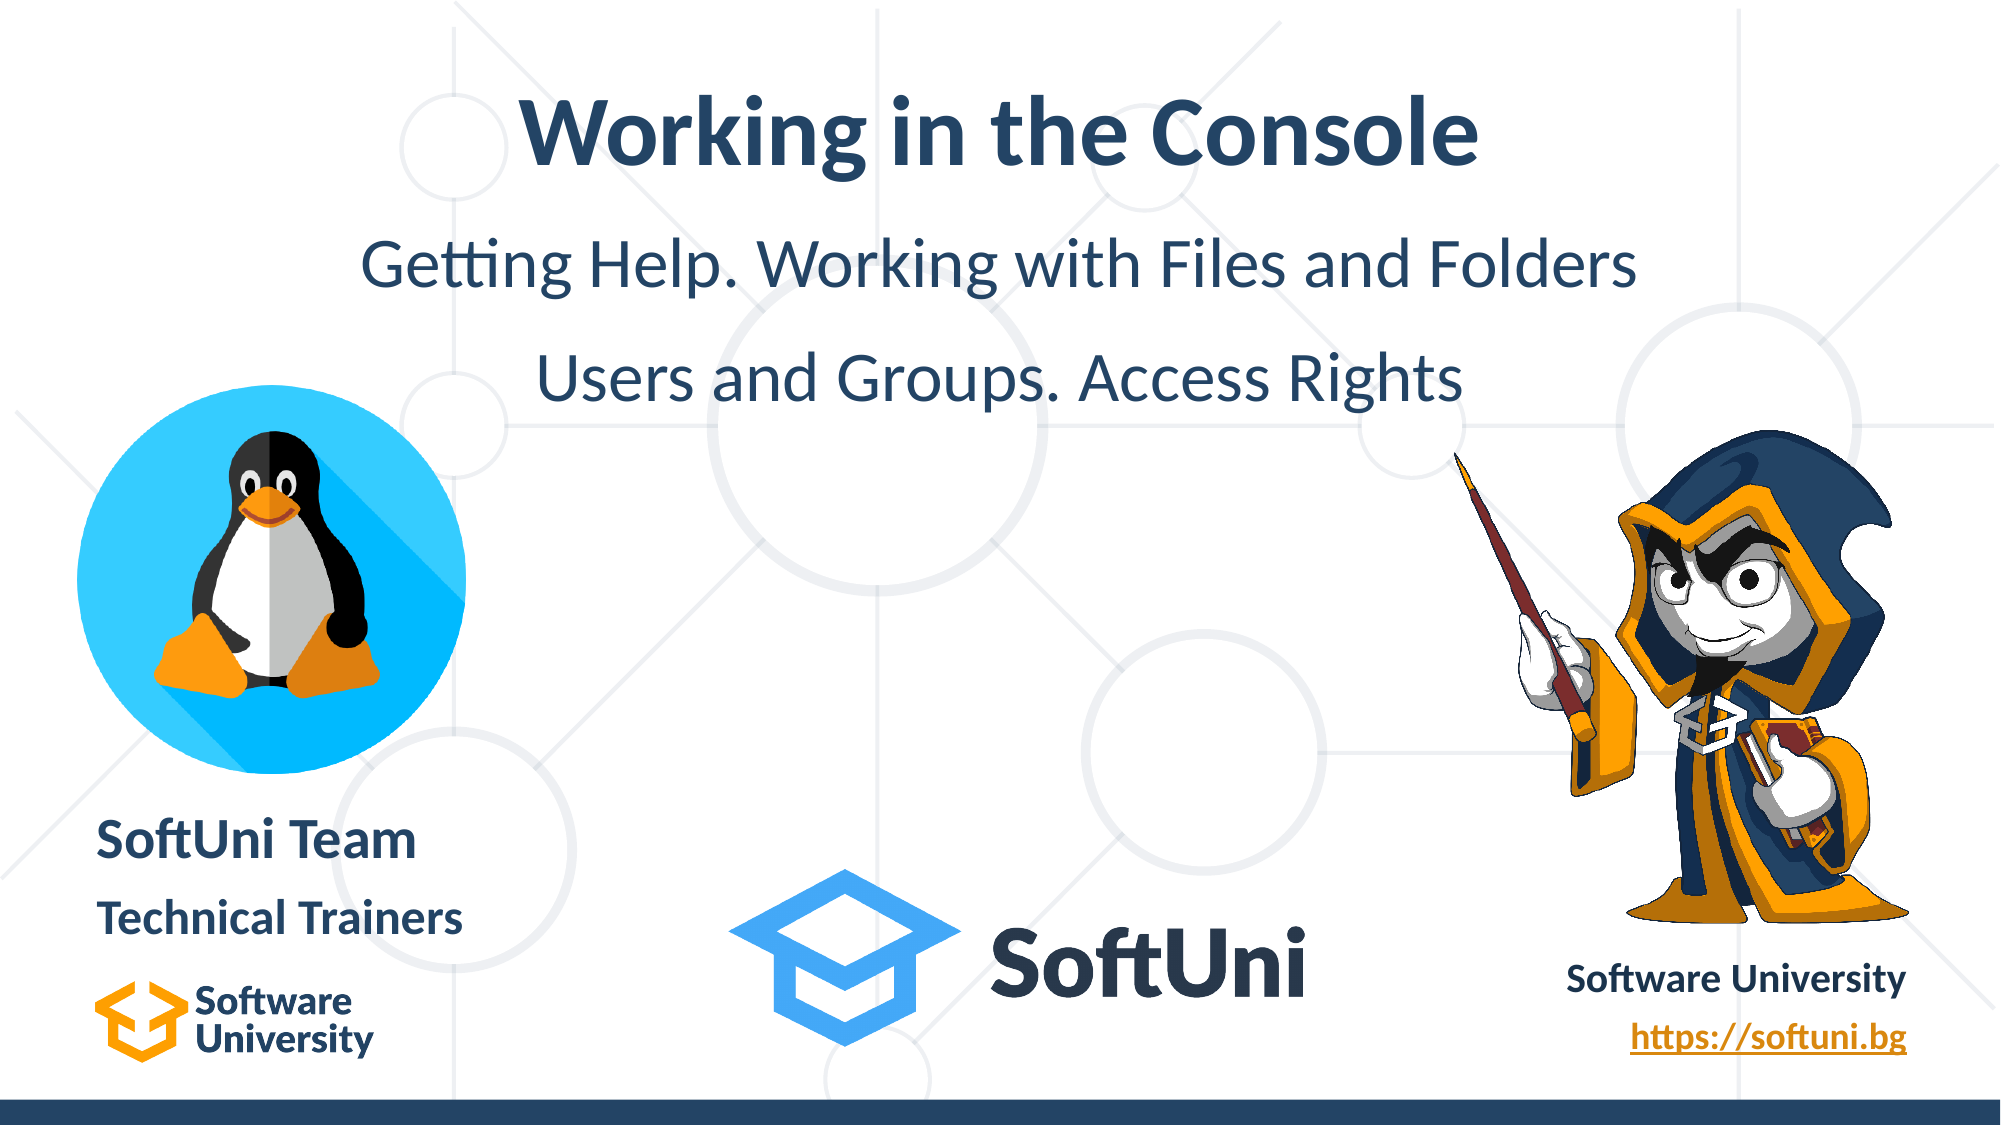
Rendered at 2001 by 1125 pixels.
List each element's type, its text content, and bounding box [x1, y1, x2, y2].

picture [76, 385, 466, 774]
list SoftUni Team [90, 795, 580, 871]
list Software University [1428, 944, 1913, 1005]
title Working in the Console [90, 52, 1910, 198]
picture [1451, 428, 1910, 924]
list https://softuni.bg [1428, 1005, 1913, 1062]
picture [83, 970, 384, 1074]
picture [709, 850, 1325, 1064]
list Technical Trainers [90, 875, 580, 951]
subtitle Getting Help. Working with Files and Folders Users and Groups. Access Rights [90, 206, 1910, 423]
picture [298, 606, 466, 774]
